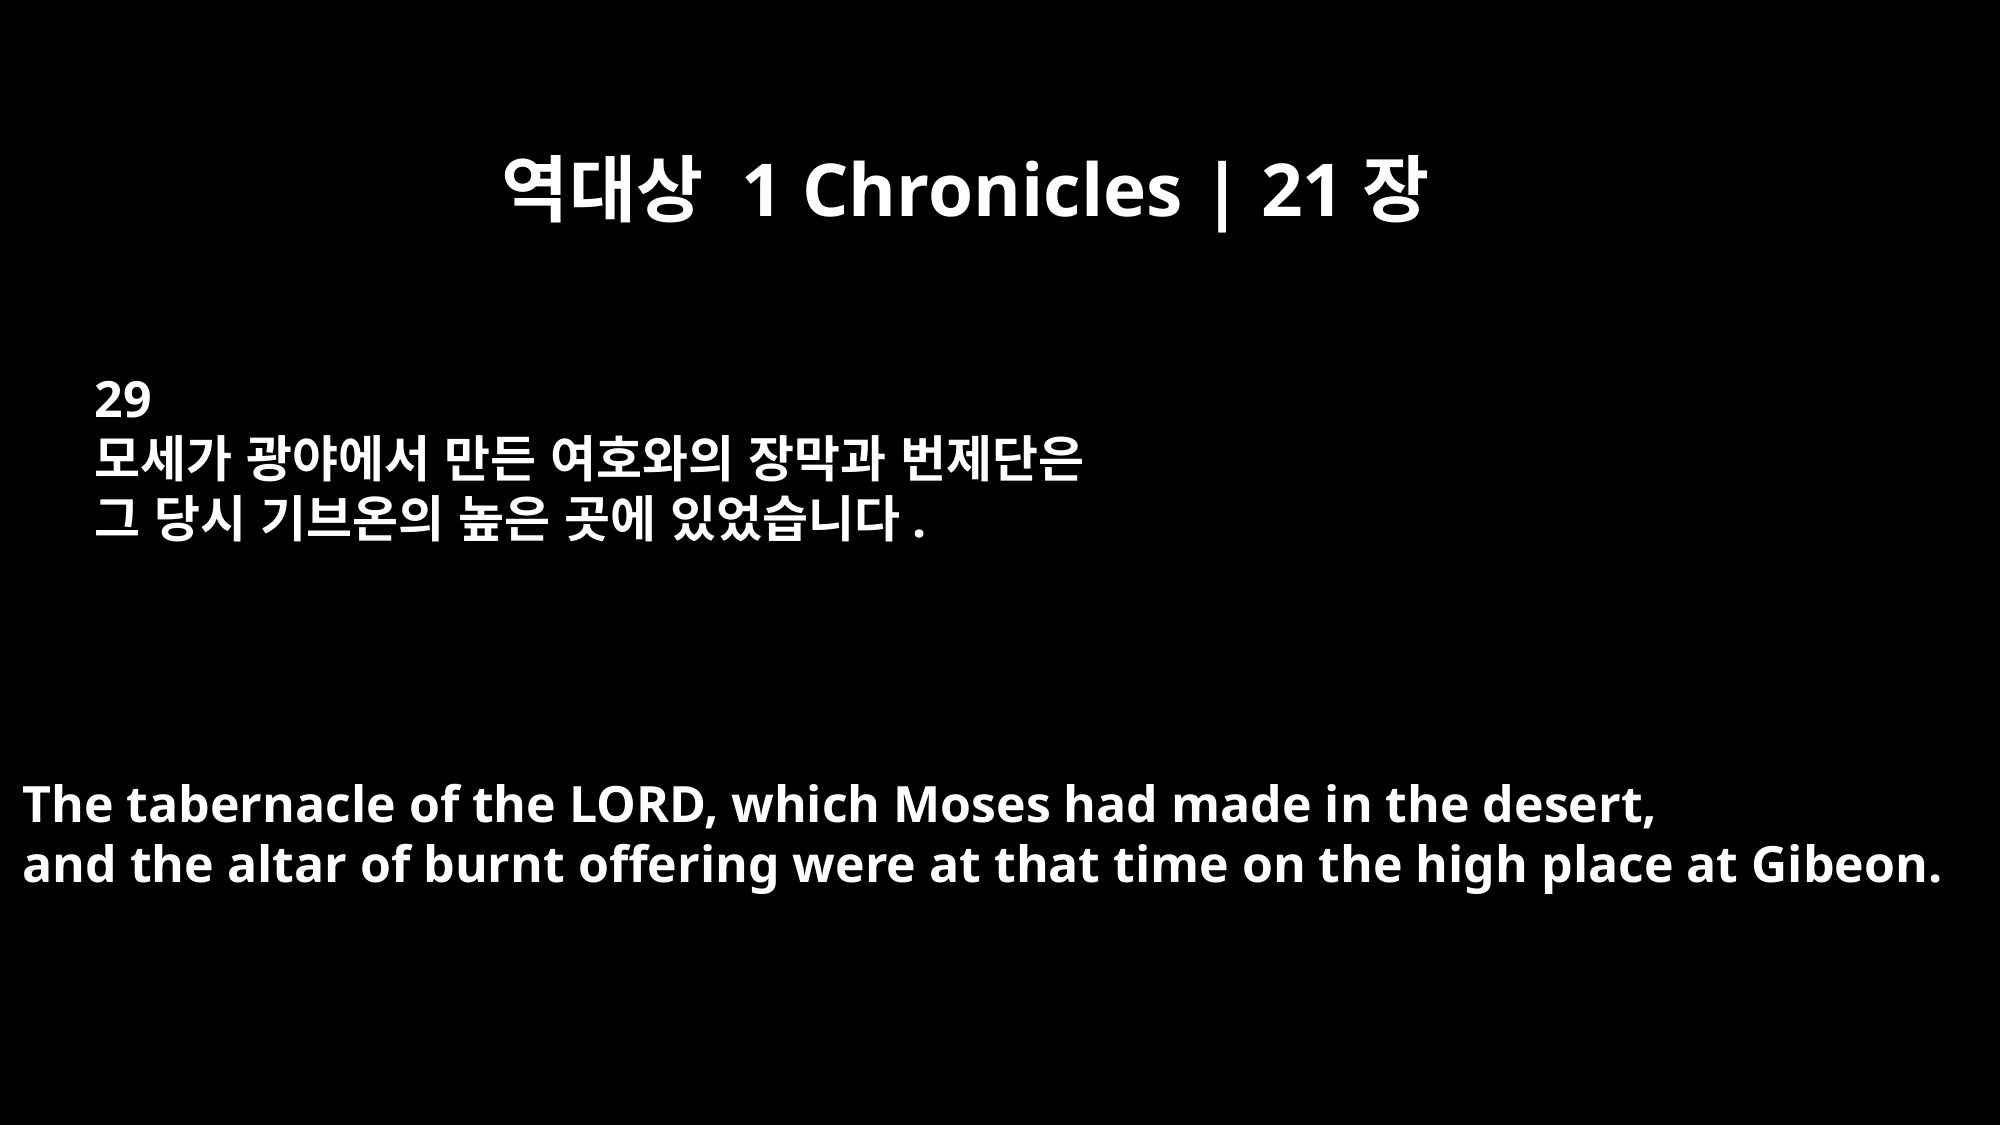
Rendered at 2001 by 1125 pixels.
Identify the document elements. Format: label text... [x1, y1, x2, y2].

text_box 29 모세가 광야에서 만든 여호와의 장막과 번제단은 그 당시 기브온의 높은 곳에 있었습니다. [80, 359, 1100, 555]
text_box The tabernacle of the LORD, which Moses had made in the desert, and the altar of burnt offering were at that time on the high place at Gibeon. [7, 764, 1958, 900]
text_box 역대상 1 Chronicles | 21장 [487, 136, 1445, 239]
